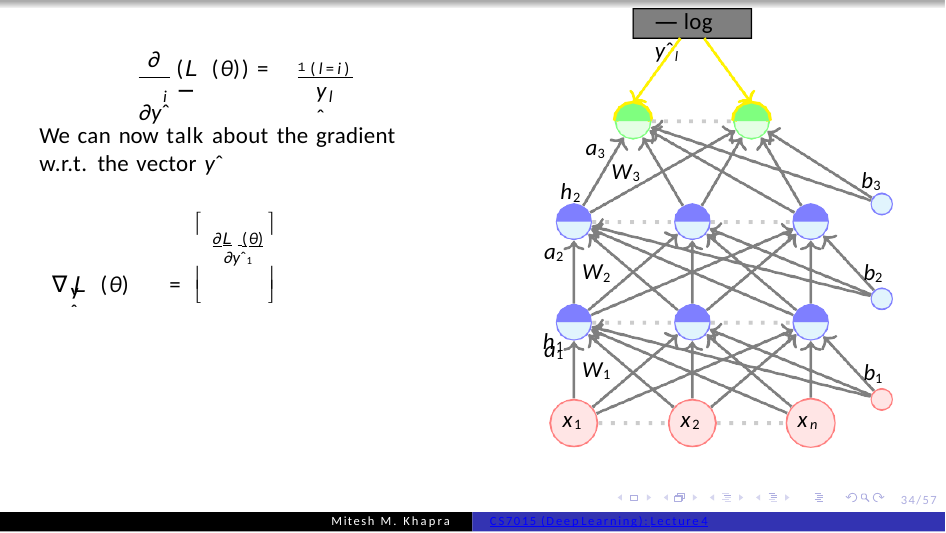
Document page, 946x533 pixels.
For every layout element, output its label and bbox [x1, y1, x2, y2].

picture [0, 0, 945, 448]
text_box [536, 217, 549, 363]
text_box [37, 42, 402, 177]
text_box [898, 493, 941, 508]
text_box [0, 511, 946, 532]
text_box [49, 267, 188, 320]
text_box [192, 208, 283, 307]
text_box [648, 4, 735, 8]
